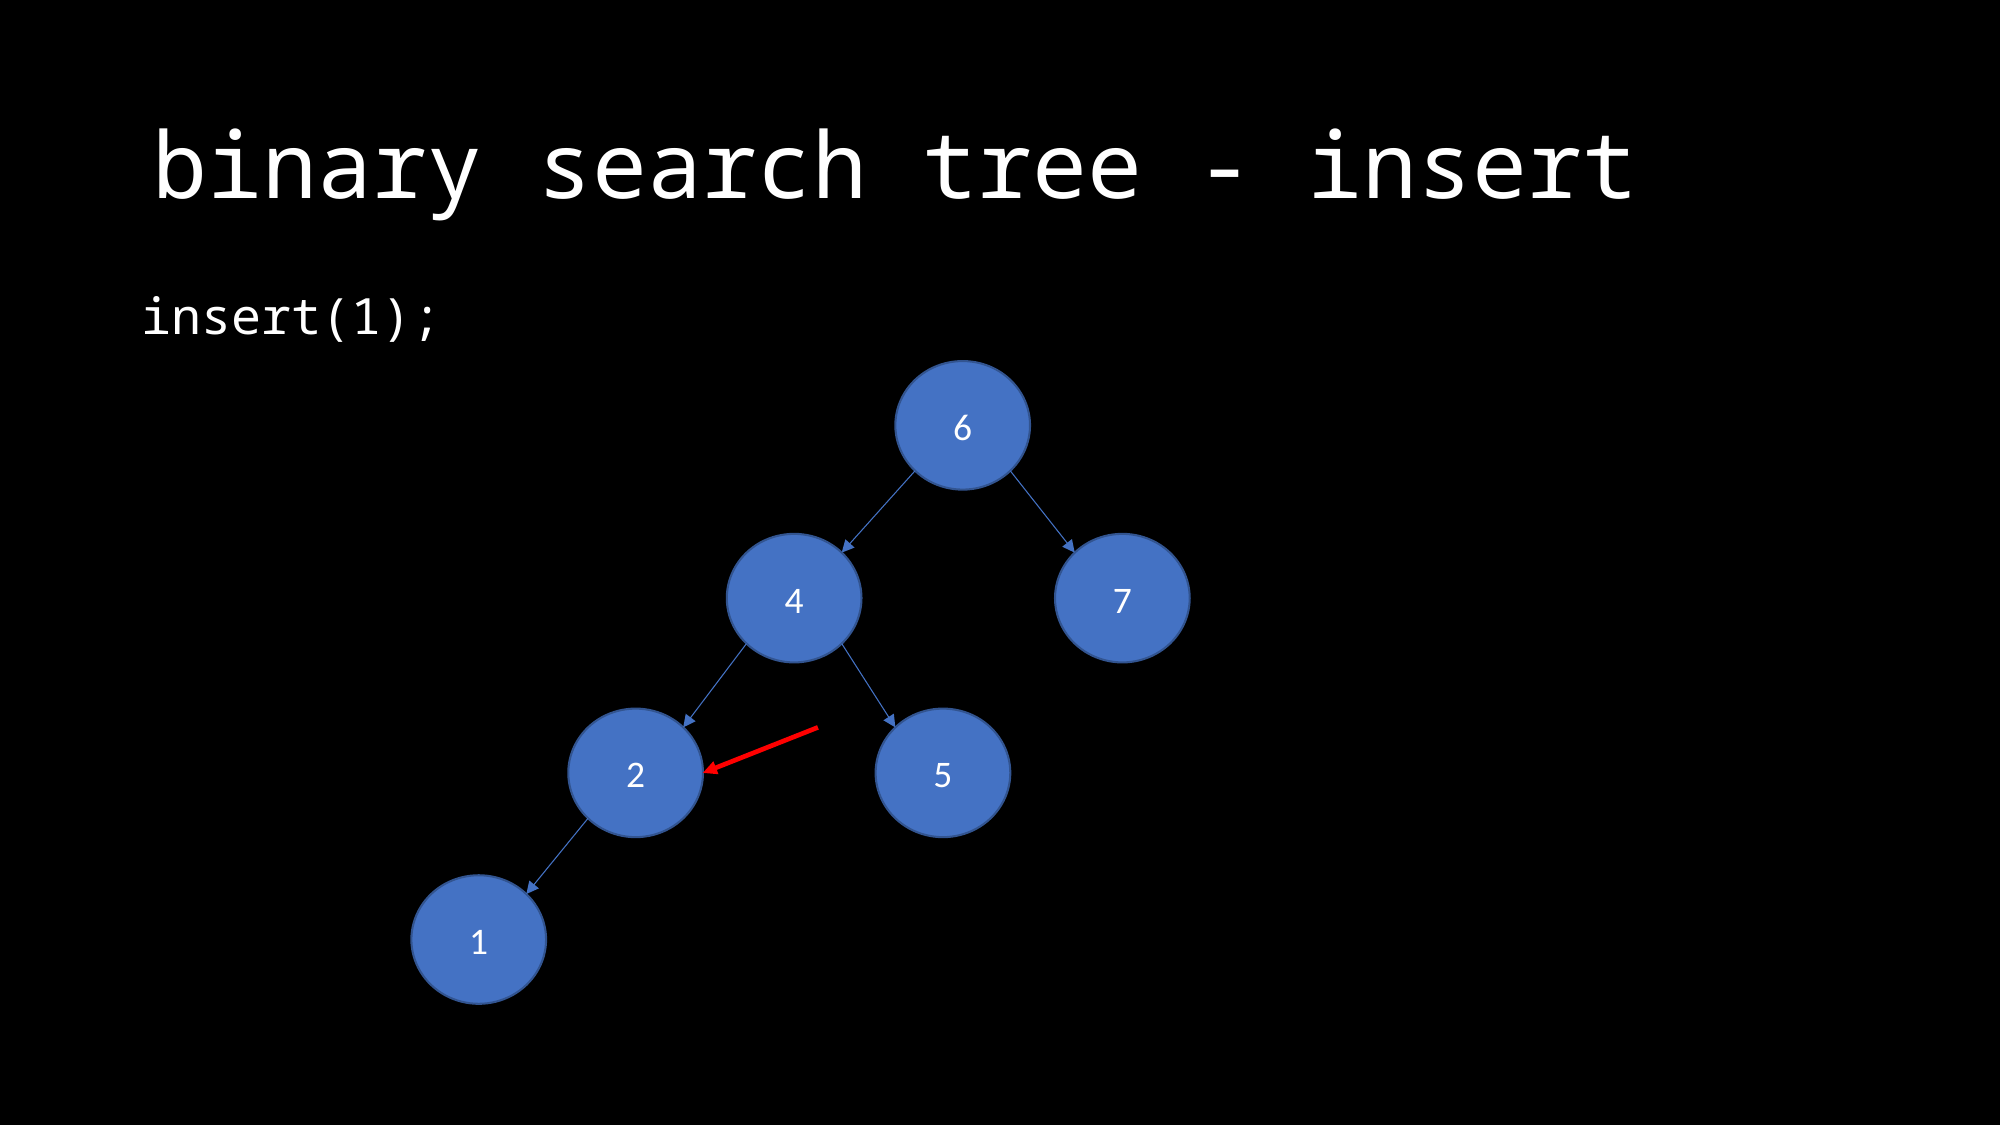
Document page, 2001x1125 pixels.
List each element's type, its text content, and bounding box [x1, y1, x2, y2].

text_box 5 [874, 707, 1012, 839]
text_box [1010, 470, 1075, 553]
text_box 4 [725, 532, 863, 664]
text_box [683, 643, 747, 728]
text_box 7 [1053, 532, 1191, 664]
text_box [841, 470, 916, 553]
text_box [841, 643, 896, 728]
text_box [526, 818, 588, 895]
title binary search tree - insert [137, 59, 1863, 278]
text_box insert(1); [127, 277, 457, 352]
text_box 2 [567, 707, 704, 839]
text_box 6 [894, 360, 1032, 491]
text_box 1 [410, 874, 548, 1005]
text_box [702, 727, 818, 773]
